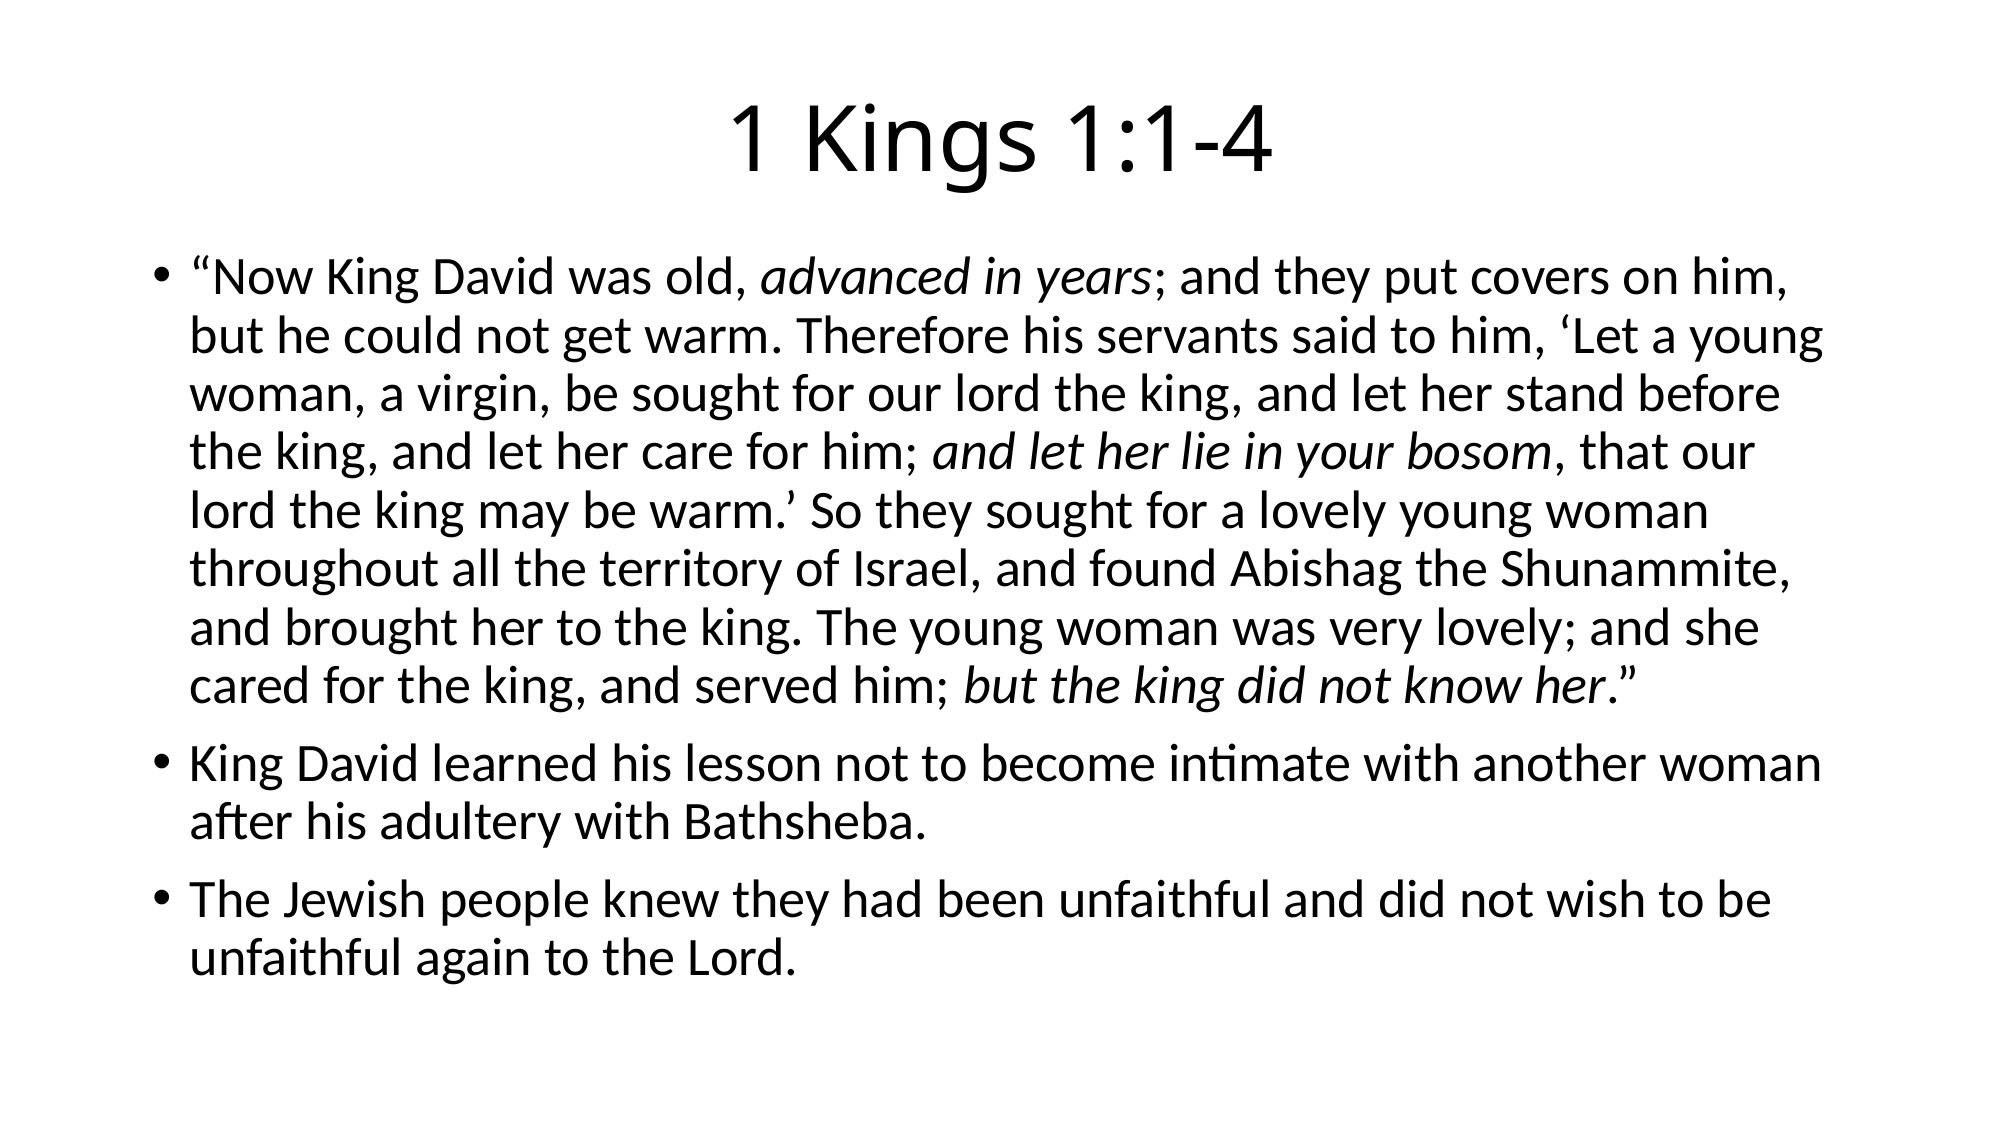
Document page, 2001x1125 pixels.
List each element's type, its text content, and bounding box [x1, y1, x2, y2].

title 1 Kings 1:1-4 [137, 59, 1863, 223]
list “Now King David was old, advanced in years; and they put covers on him, but he could not get warm. Therefore his servants said to him, ‘Let a young woman, a virgin, be sought for our lord the king, and let her stand before the king, and let her care for him; and let her lie in your bosom, that our lord the king may be warm.’ So they sought for a lovely young woman throughout all the territory of Israel, and found Abishag the Shunammite, and brought her to the king. The young woman was very lovely; and she cared for the king, and served him; but the king did not know her.” King David learned his lesson not to become intimate with another woman after his adultery with Bathsheba. The Jewish people knew they had been unfaithful and did not wish to be unfaithful again to the Lord. [137, 240, 1863, 1014]
